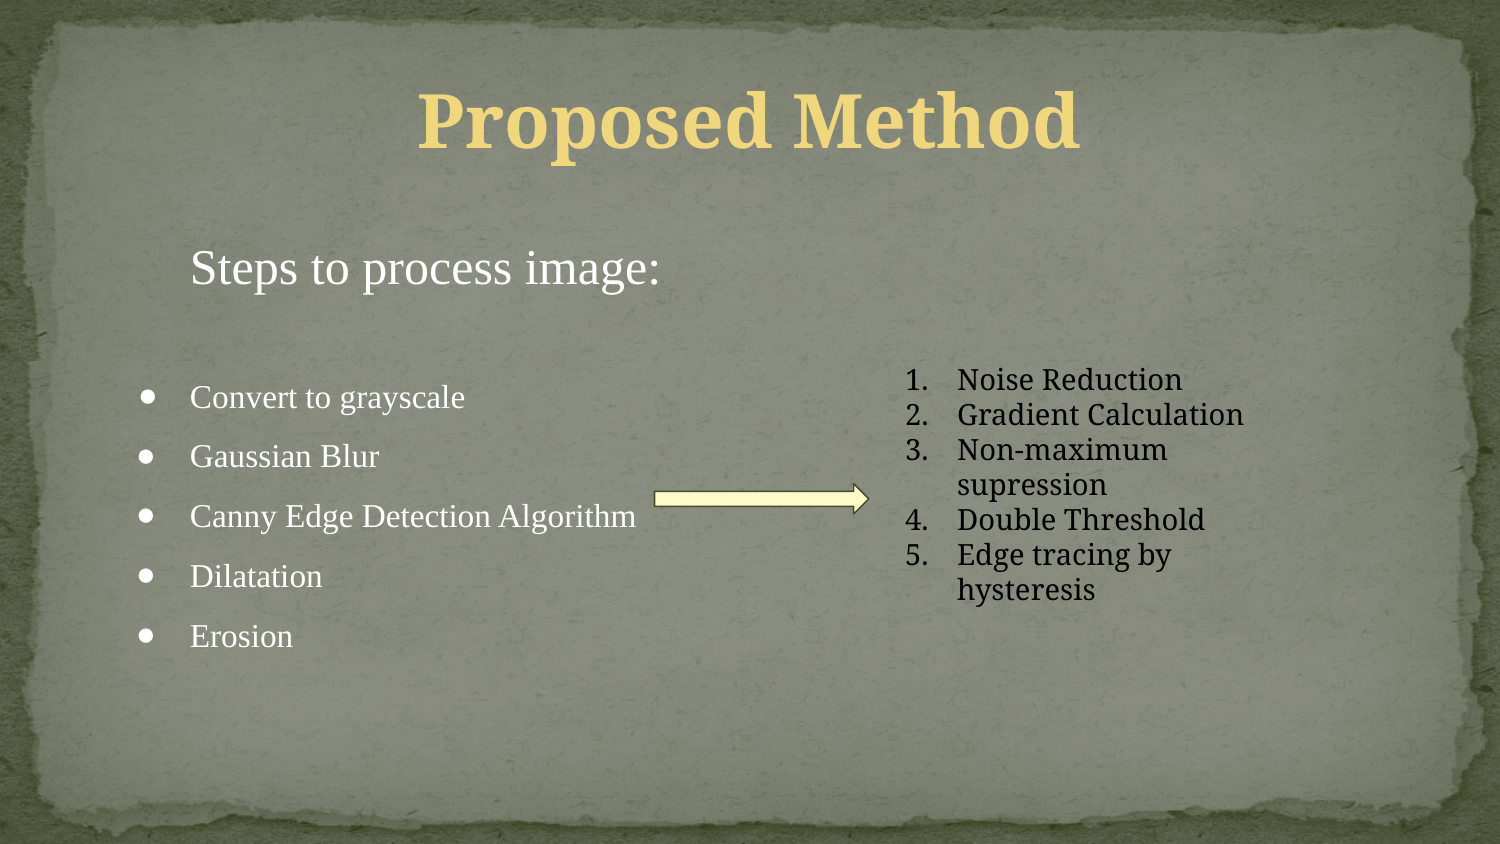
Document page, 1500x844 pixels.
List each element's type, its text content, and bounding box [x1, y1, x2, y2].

text_box [654, 483, 867, 514]
picture [0, 0, 1500, 844]
text_box Steps to process image: Convert to grayscale Gaussian Blur Canny Edge Detection Algorithm Dilatation Erosion [99, 187, 1388, 752]
text_box Noise Reduction Gradient Calculation Non-maximum supression Double Threshold Edge tracing by hysteresis [867, 346, 1261, 622]
text_box Proposed Method [62, 65, 1438, 216]
